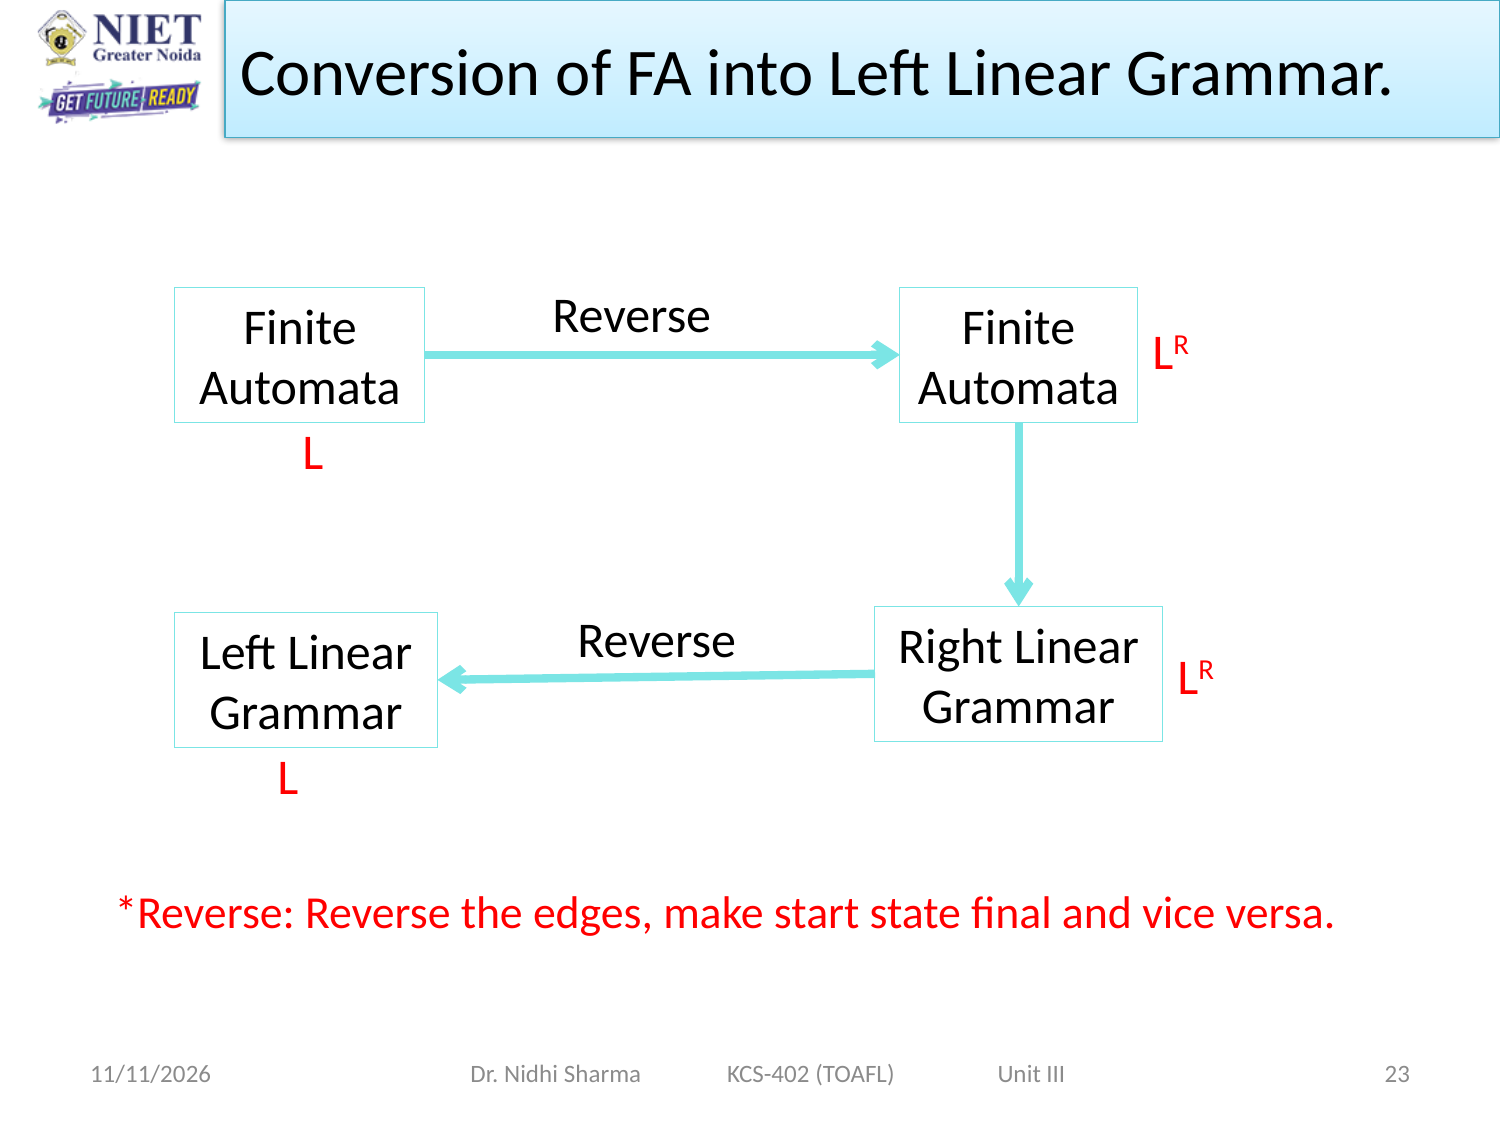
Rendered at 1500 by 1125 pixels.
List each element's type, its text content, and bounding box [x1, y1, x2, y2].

text_box *Reverse: Reverse the edges, make start state final and vice versa. [99, 875, 1363, 945]
picture [0, 0, 238, 135]
text_box Conversion of FA into Left Linear Grammar. [238, 0, 1500, 138]
slide_number 23 [1074, 1042, 1425, 1103]
footer Dr. Nidhi Sharma KCS-402 (TOAFL) Unit III [412, 1042, 1074, 1103]
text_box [174, 274, 1351, 814]
slide_number 12-Apr-22 [75, 1042, 412, 1103]
